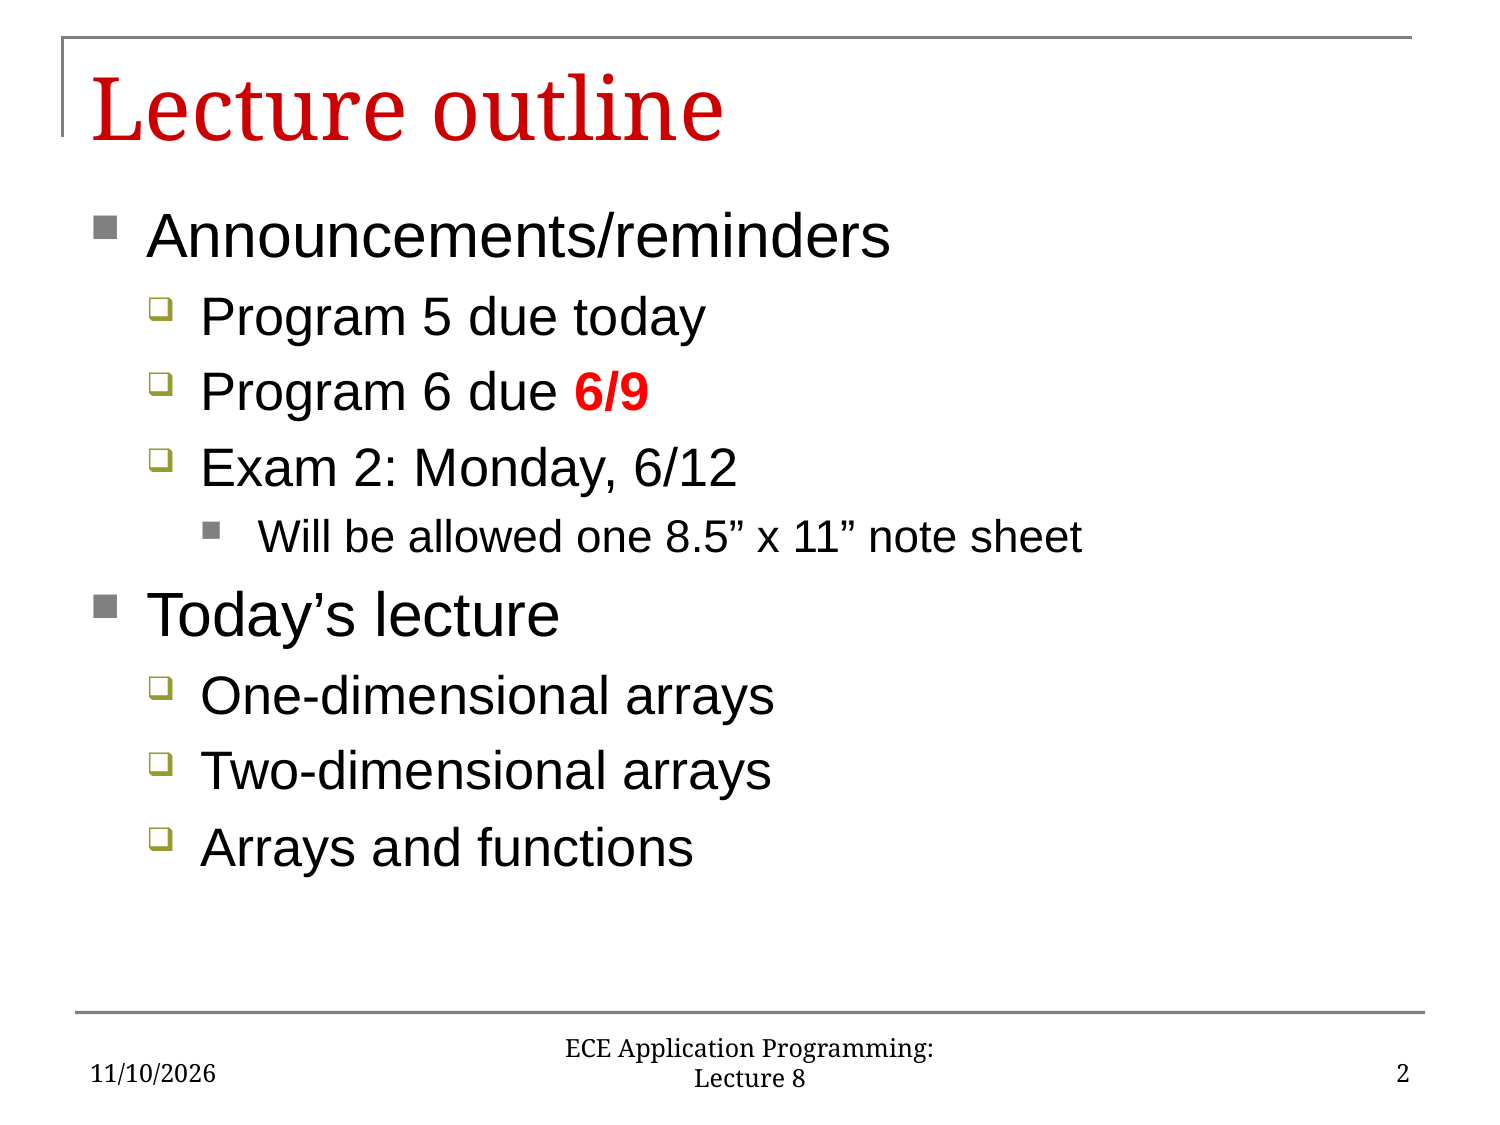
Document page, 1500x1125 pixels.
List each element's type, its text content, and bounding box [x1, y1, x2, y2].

title Lecture outline [75, 45, 1425, 163]
list Announcements/reminders Program 5 due today Program 6 due 6/9 Exam 2: Monday, 6/12 Will be allowed one 8.5” x 11” note sheet Today’s lecture One-dimensional arrays Two-dimensional arrays Arrays and functions [75, 187, 1425, 1006]
footer ECE Application Programming: Lecture 8 [512, 1024, 988, 1101]
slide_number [74, 1023, 426, 1100]
slide_number 2 [1074, 1023, 1426, 1100]
